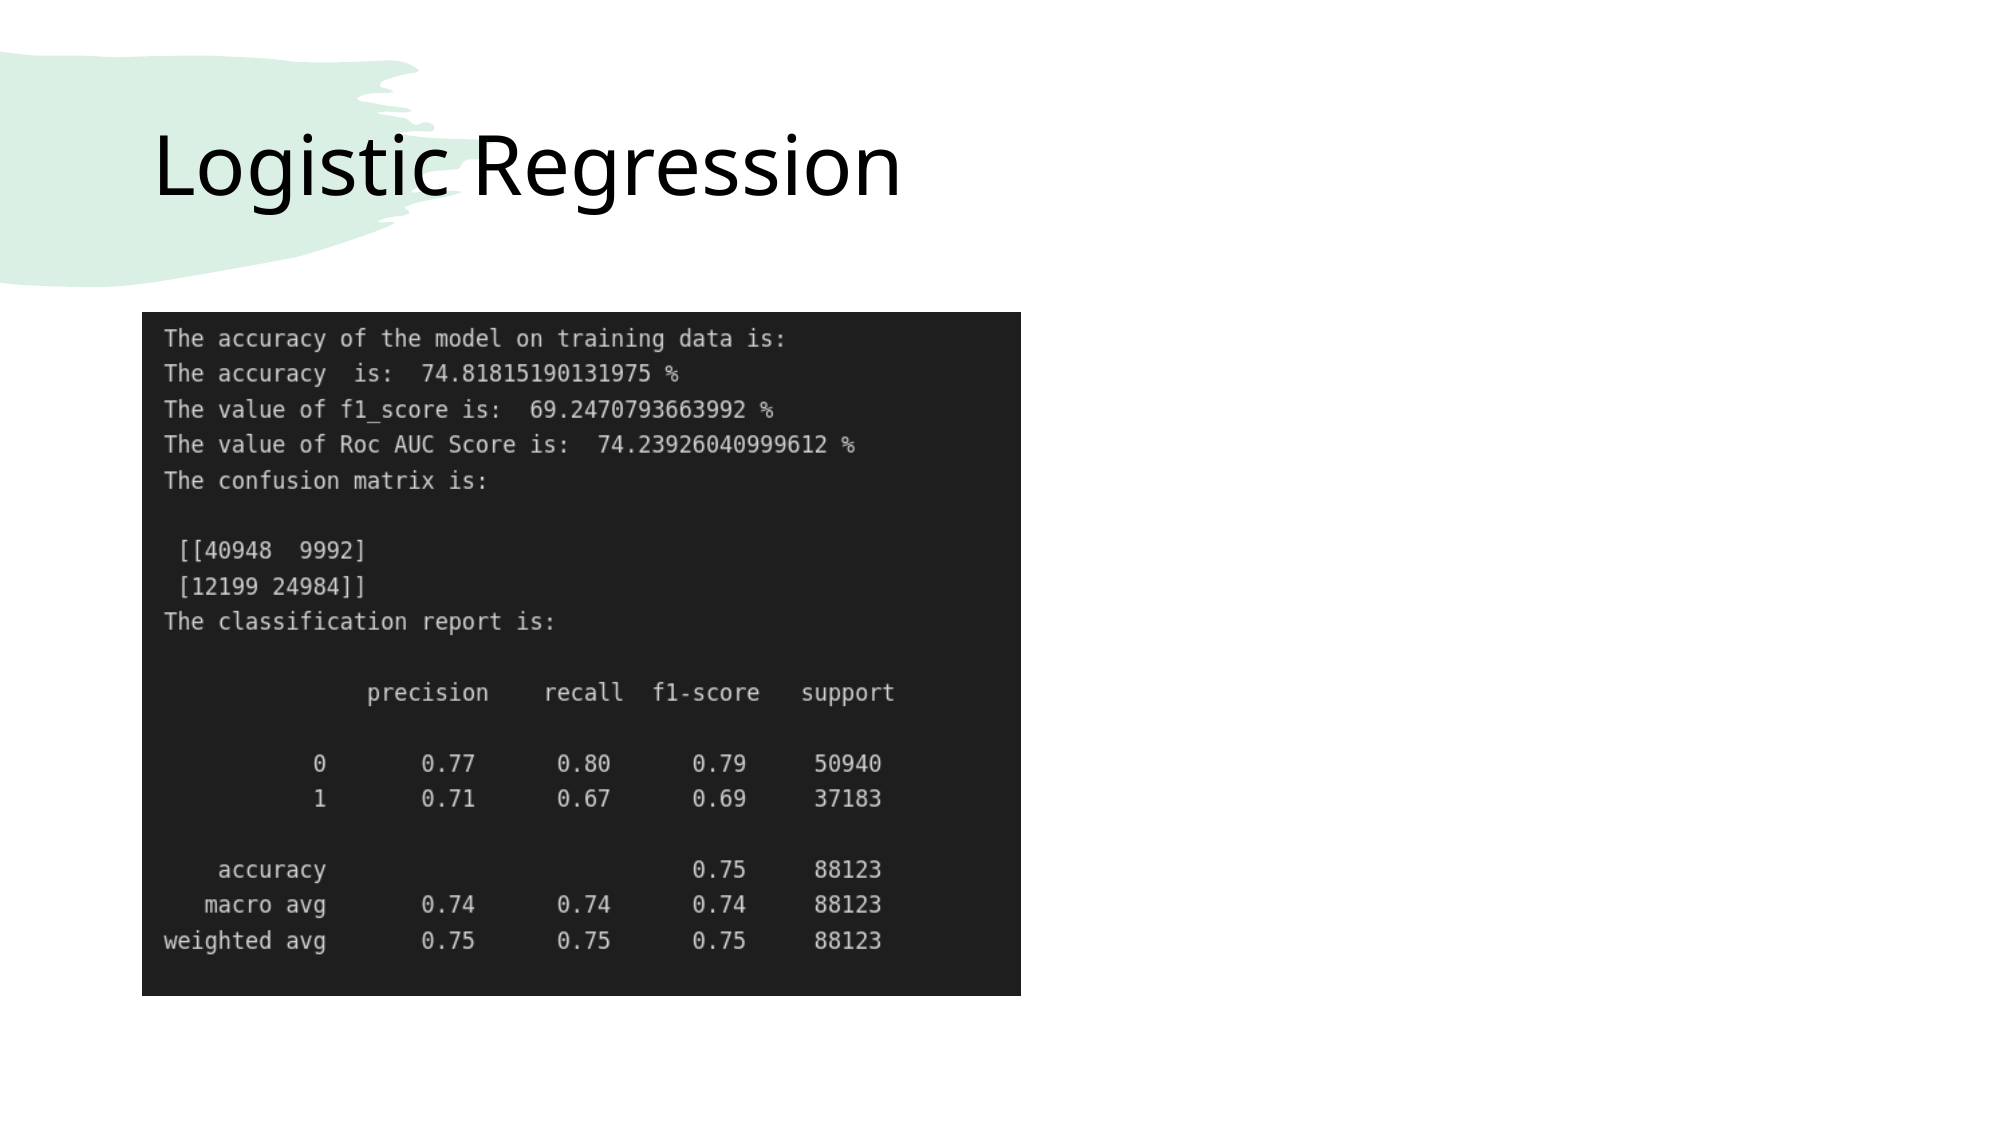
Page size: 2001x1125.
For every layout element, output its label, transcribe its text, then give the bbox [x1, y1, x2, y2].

title Logistic Regression [137, 59, 1863, 278]
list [142, 312, 1021, 996]
